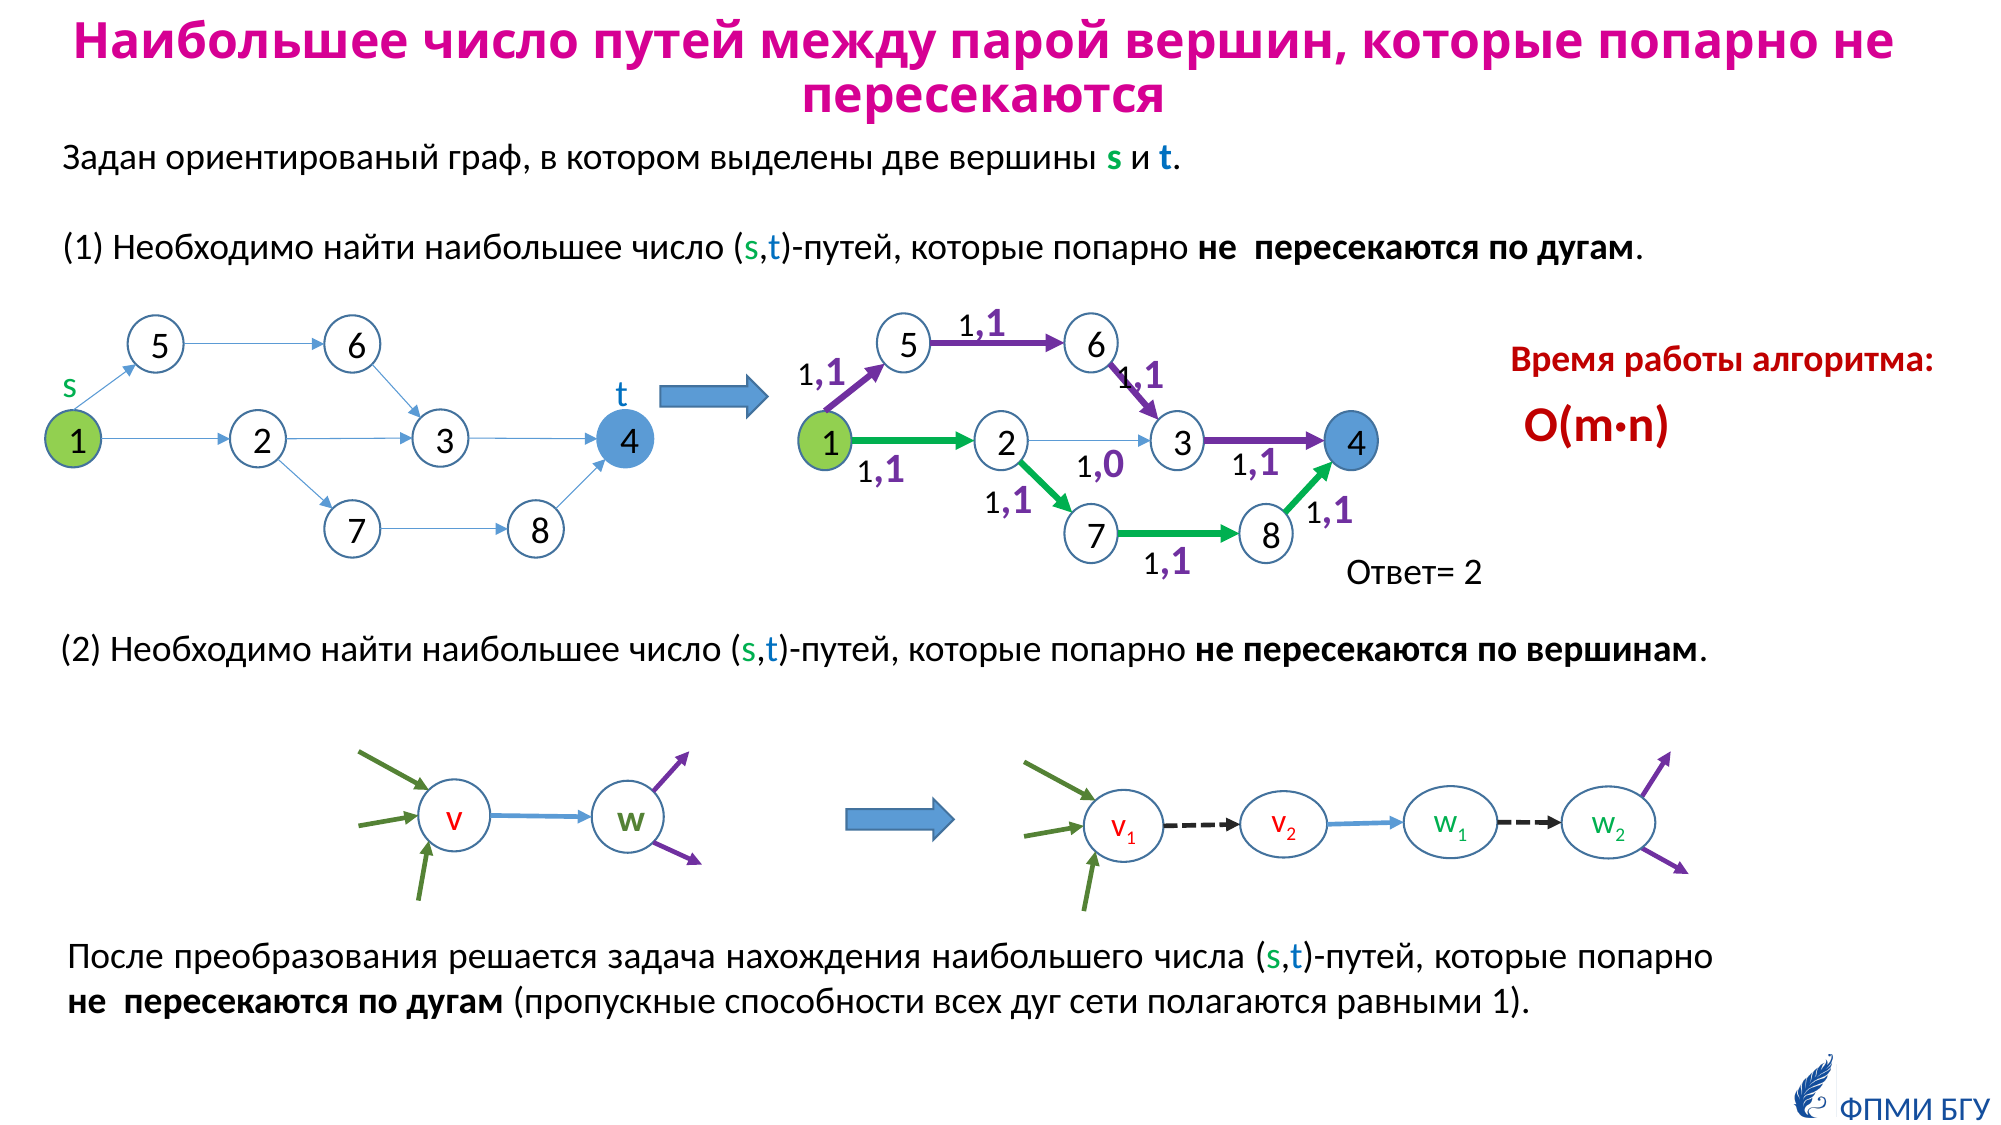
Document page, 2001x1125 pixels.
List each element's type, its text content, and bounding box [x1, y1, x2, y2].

text_box ФПМИ БГУ [1830, 1087, 2000, 1125]
text_box После преобразования решается задача нахождения наибольшего числа (s,t)-путей, которые попарно не пересекаются по дугам (пропускные способности всех дуг сети полагаются равными 1). [52, 923, 1953, 1074]
title Наибольшее число путей между парой вершин, которые попарно не пересекаются [0, 20, 1968, 117]
text_box Время работы алгоритма: [1495, 326, 1950, 387]
text_box (2) Необходимо найти наибольшее число (s,t)-путей, которые попарно не пересекаются по вершинам. [45, 616, 1751, 677]
text_box Ответ= 2 [1331, 539, 1507, 600]
text_box [659, 373, 770, 420]
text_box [1023, 751, 1689, 912]
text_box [358, 751, 702, 901]
picture [1793, 1053, 1837, 1118]
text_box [792, 286, 1378, 580]
text_box O(m·n) [1509, 384, 1685, 459]
text_box Задан ориентированый граф, в котором выделены две вершины s и t. (1) Необходимо найти наибольшее число (s,t)-путей, которые попарно не пересекаются по дугам. [47, 124, 1671, 275]
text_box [45, 315, 654, 558]
text_box [845, 796, 956, 843]
